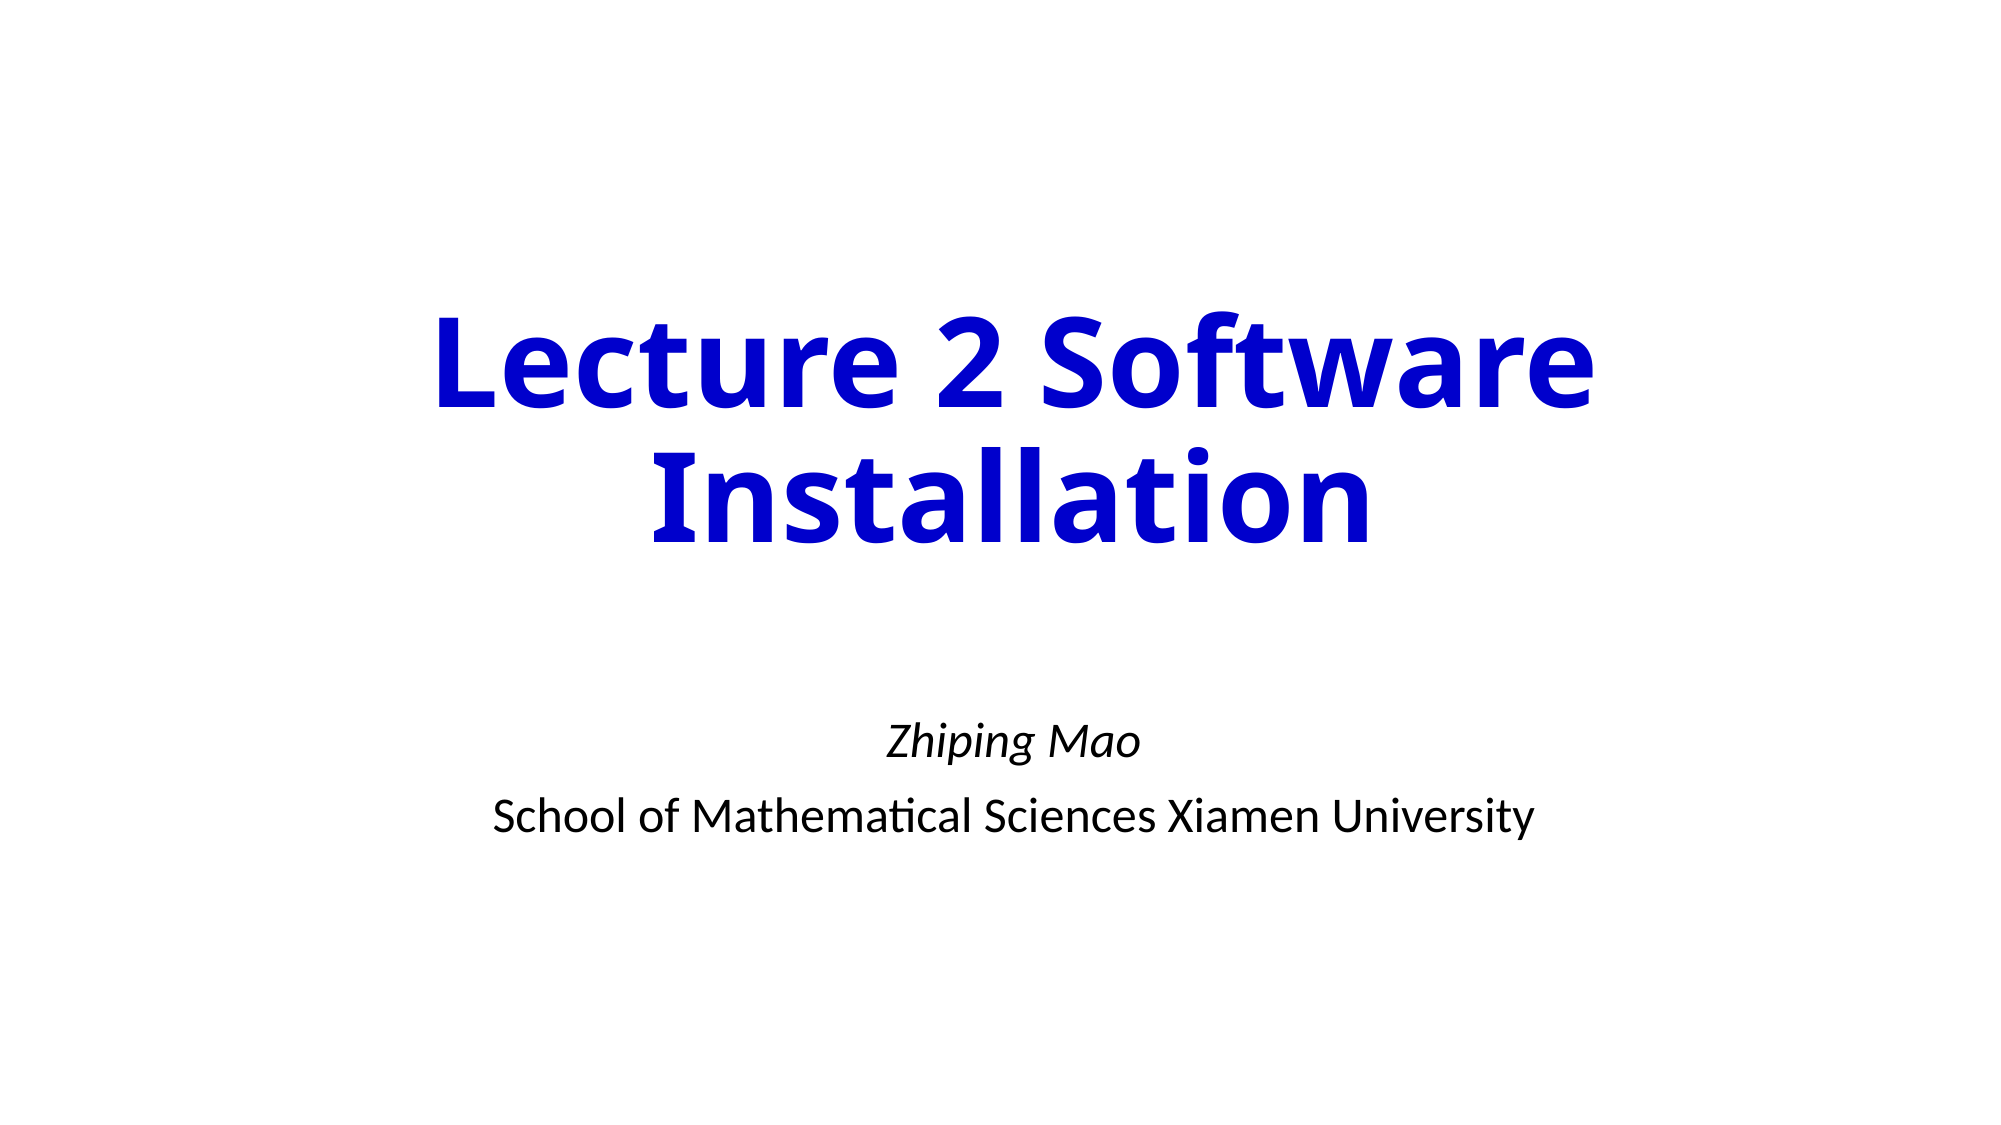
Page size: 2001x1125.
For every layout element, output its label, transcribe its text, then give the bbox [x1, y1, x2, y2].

title Lecture 2 Software Installation [223, 174, 1805, 578]
subtitle Zhiping Mao School of Mathematical Sciences Xiamen University [264, 706, 1764, 979]
